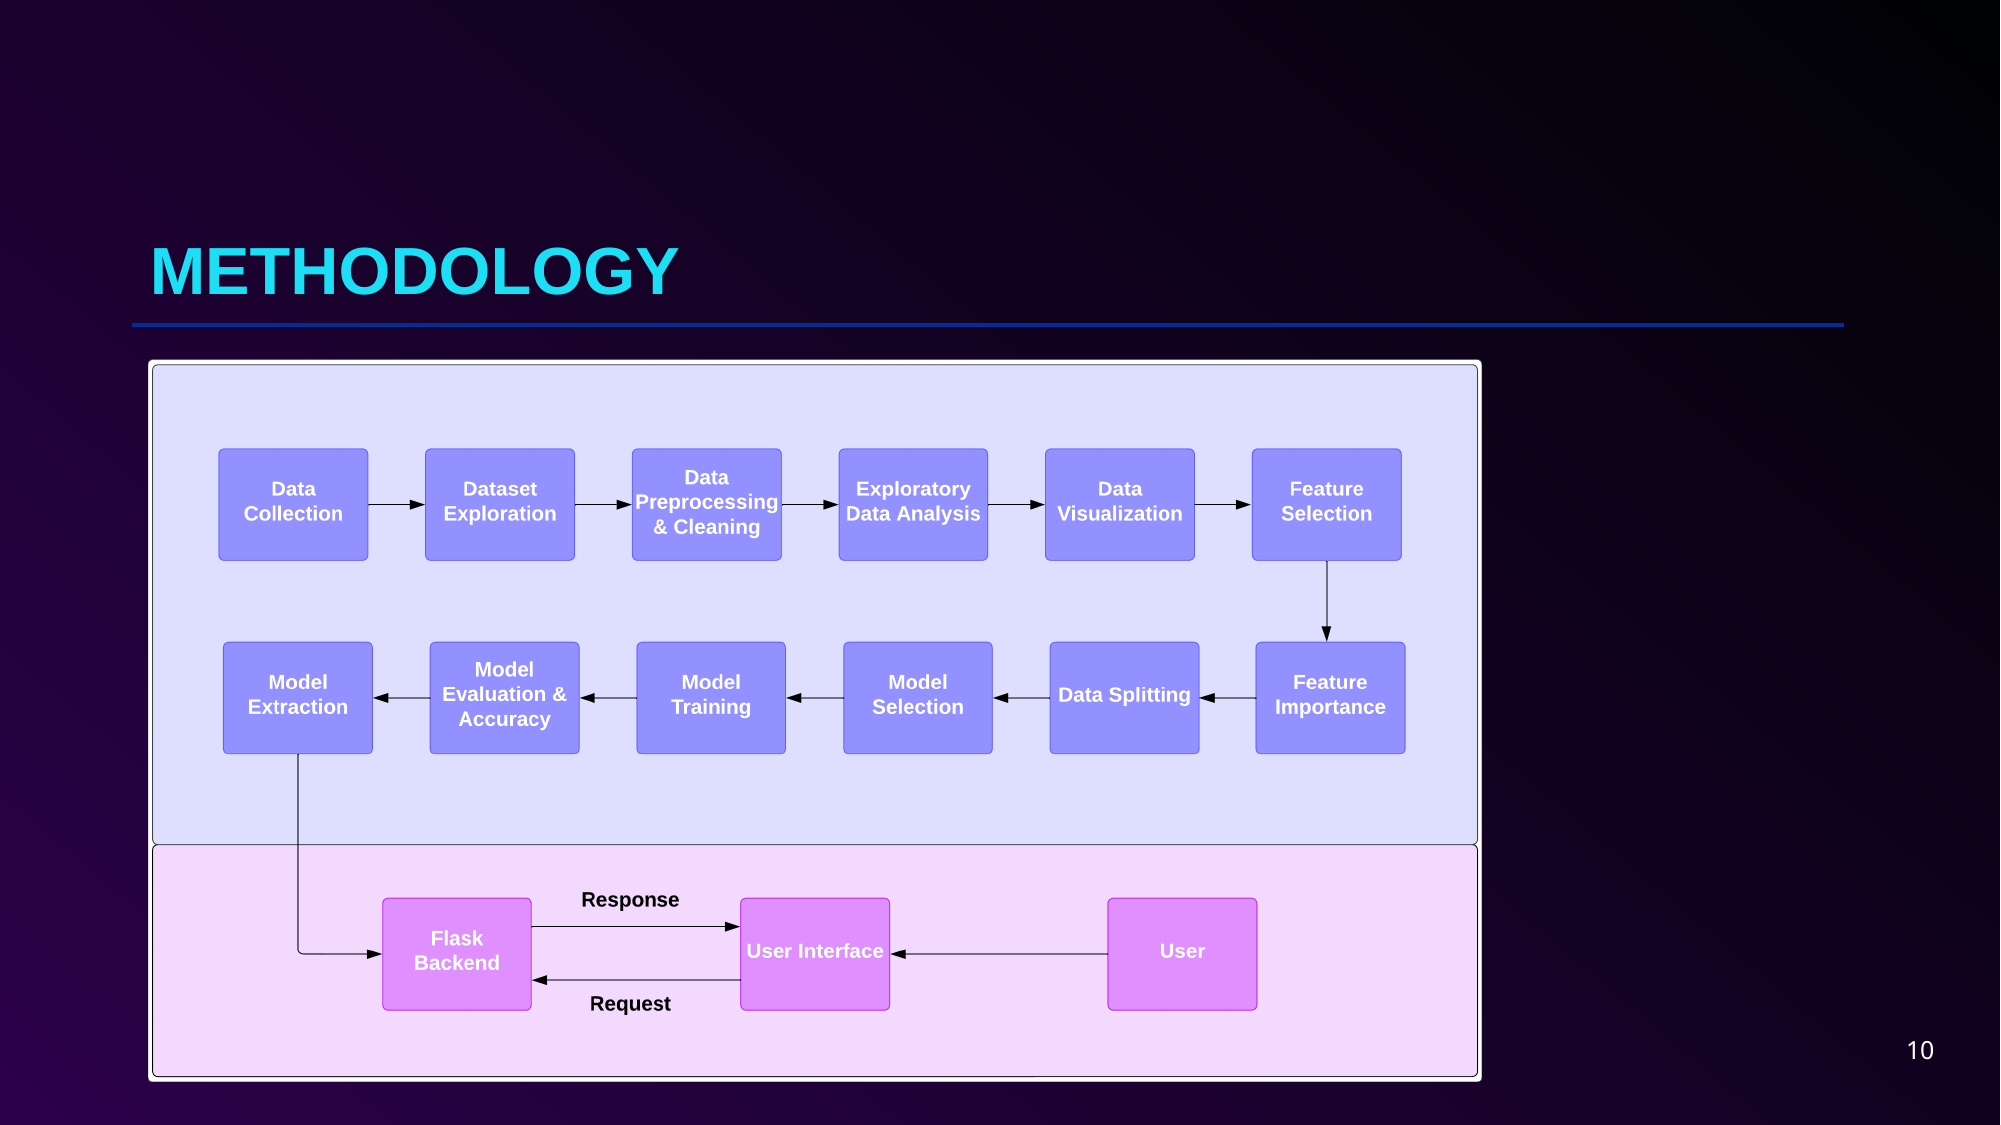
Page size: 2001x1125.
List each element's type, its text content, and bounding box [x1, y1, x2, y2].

slide_number 10 [1499, 1021, 1950, 1082]
title Methodology [134, 98, 1860, 317]
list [148, 359, 1483, 1082]
